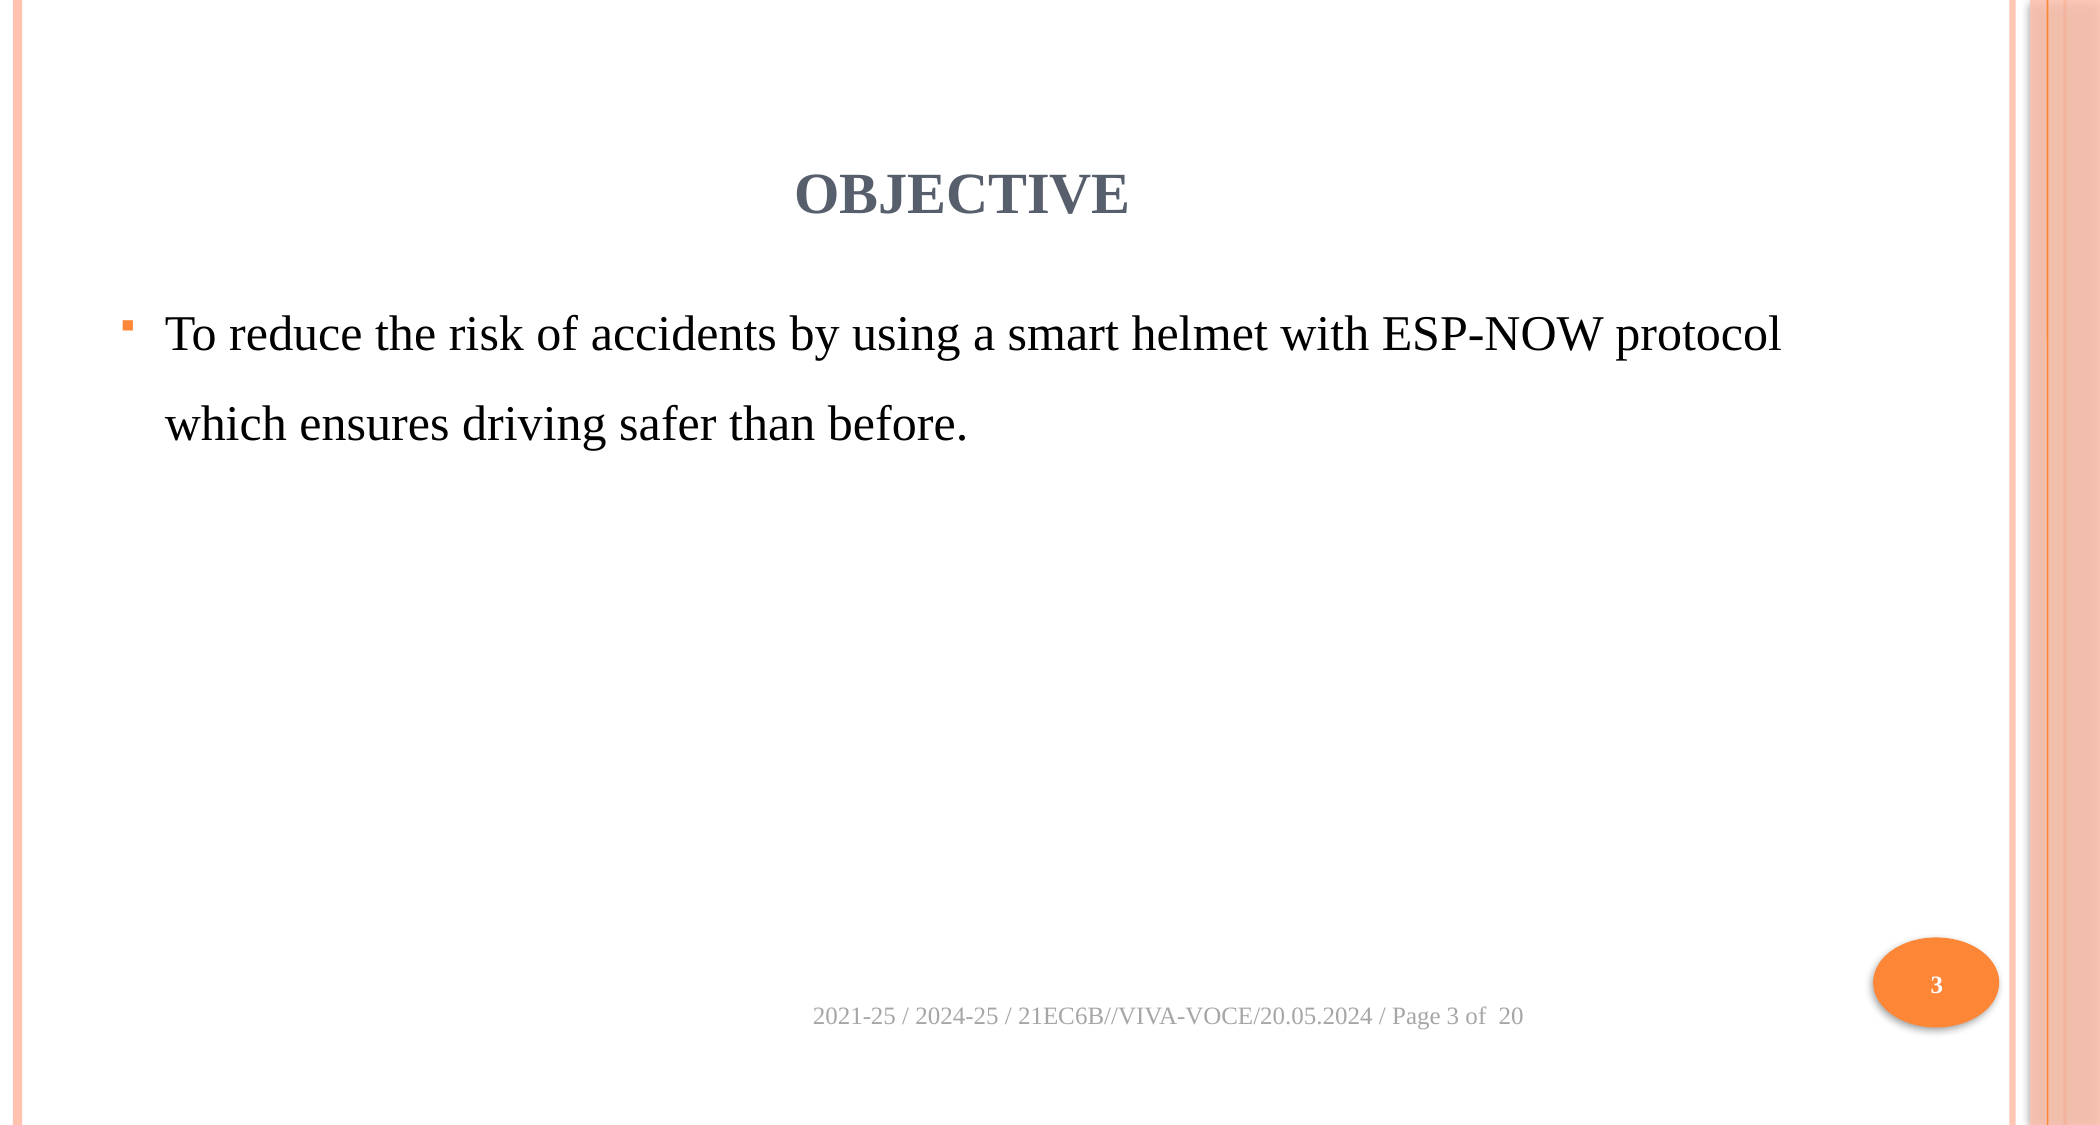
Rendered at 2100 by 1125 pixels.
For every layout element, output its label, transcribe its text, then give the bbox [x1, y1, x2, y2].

list To reduce the risk of accidents by using a smart helmet with ESP-NOW protocol which ensures driving safer than before. [105, 262, 1820, 1062]
footer 2021-25 / 2024-25 / 21EC6B//VIVA-VOCE/20.05.2024 / Page 3 of 20 [637, 987, 1700, 1072]
slide_number 3 [1866, 940, 2007, 1027]
title OBJECTIVE [105, 45, 1820, 233]
